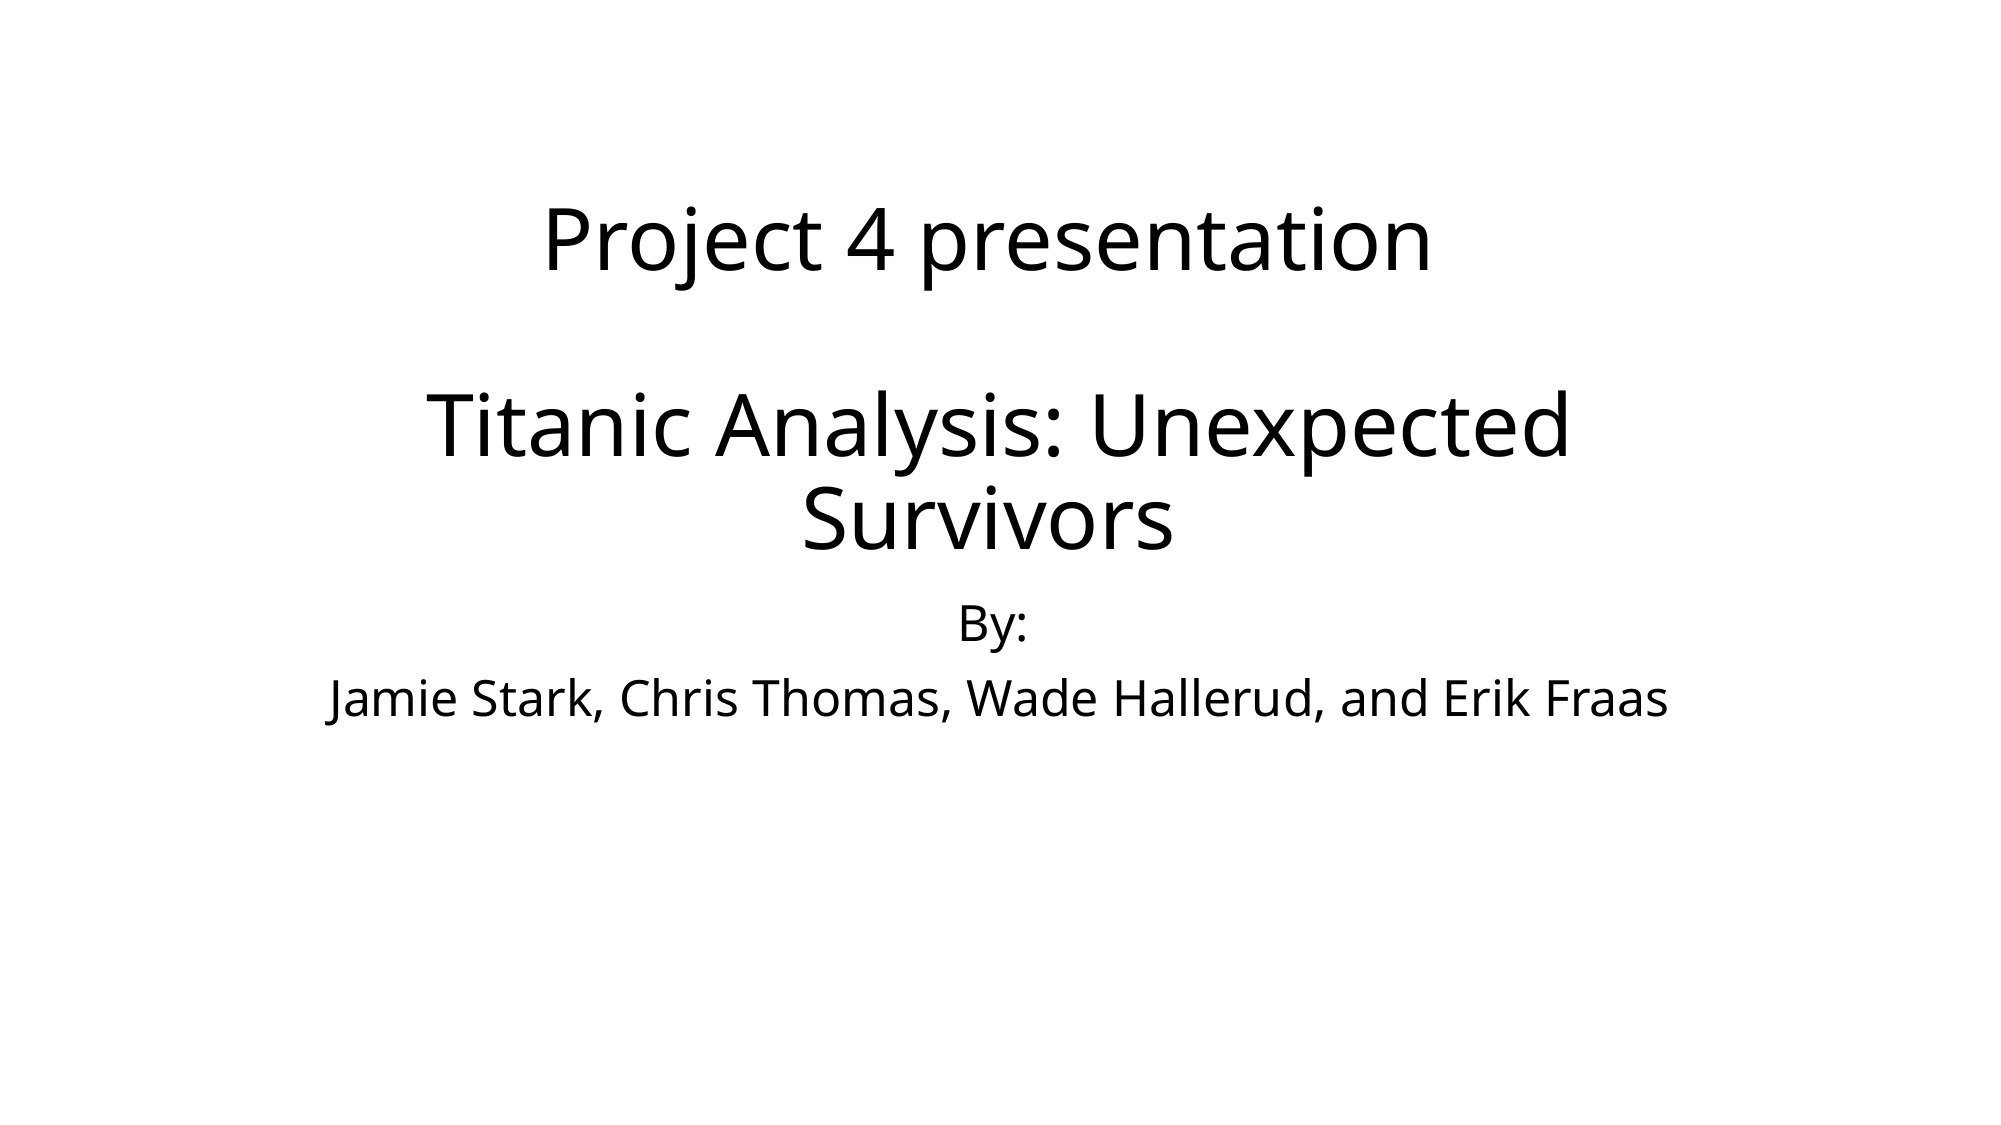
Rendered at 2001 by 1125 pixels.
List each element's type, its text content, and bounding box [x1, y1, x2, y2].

subtitle By: Jamie Stark, Chris Thomas, Wade Hallerud, and Erik Fraas [249, 590, 1750, 863]
title Project 4 presentation Titanic Analysis: Unexpected Survivors [249, 184, 1750, 576]
